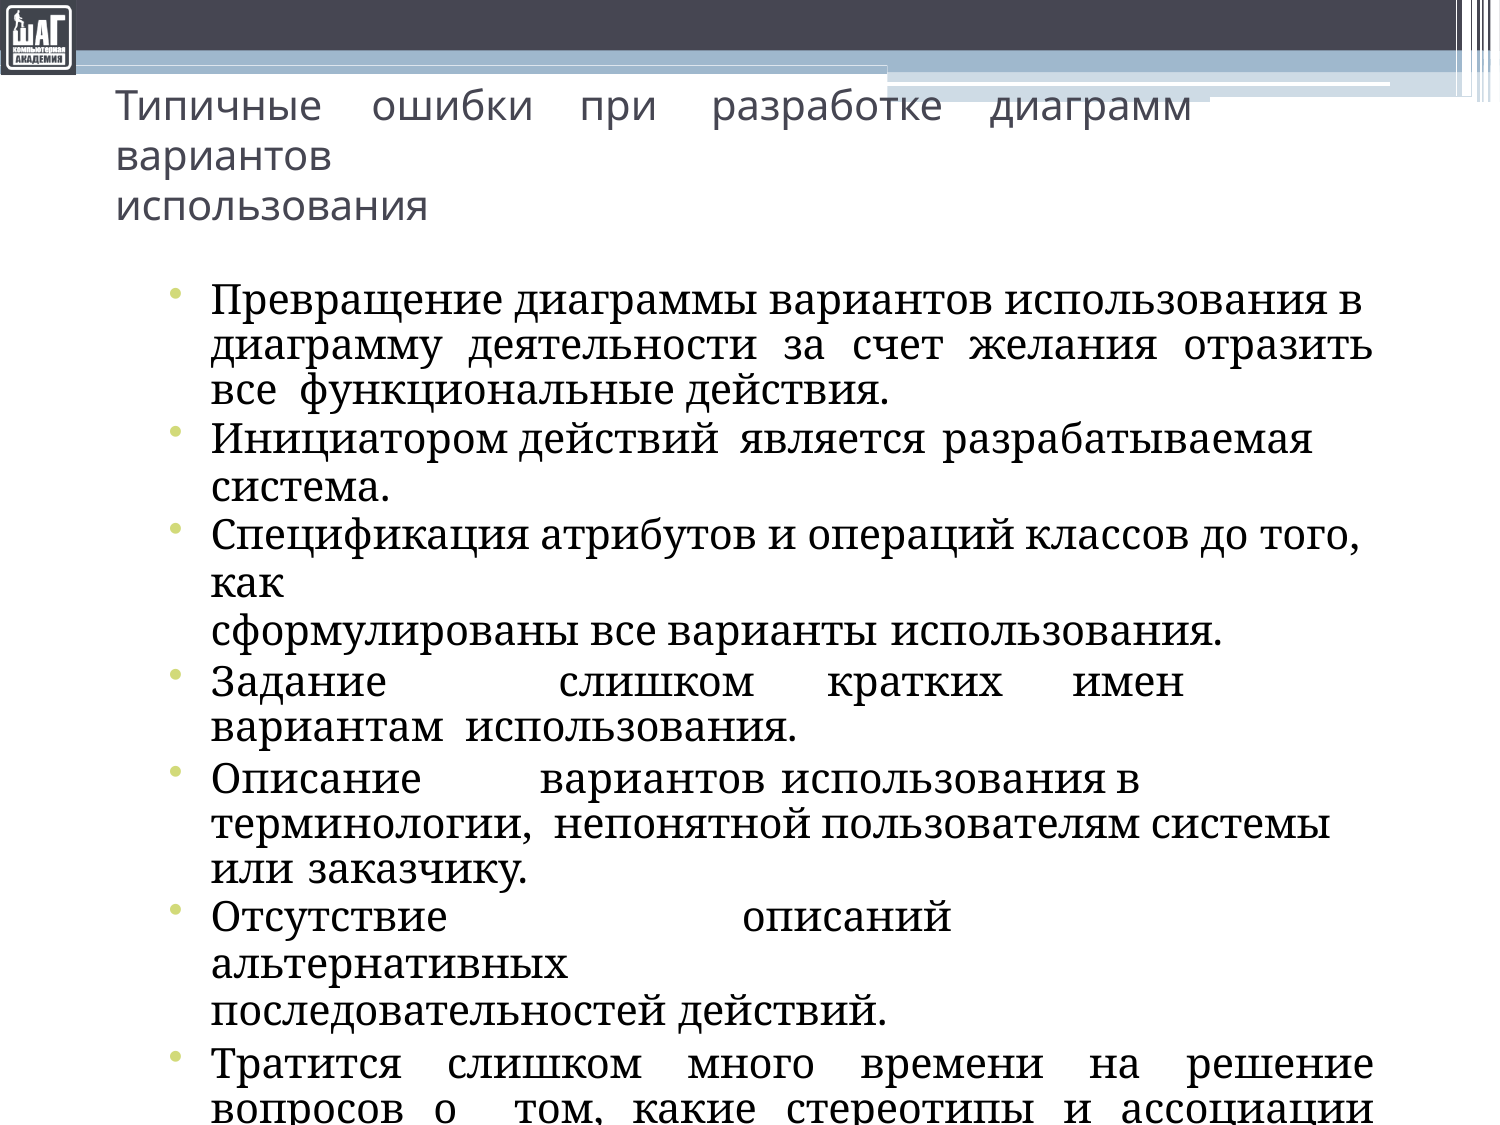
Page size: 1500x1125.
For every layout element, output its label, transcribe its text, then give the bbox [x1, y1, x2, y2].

text_box [0, 0, 77, 76]
text_box Типичные ошибки при разработке диаграмм вариантов использования Превращение диаграммы вариантов использования в диаграмму деятельности за счет желания отразить все функциональные действия. Инициатором действий является разрабатываемая система. Спецификация атрибутов и операций классов до того, как сформулированы все варианты использования. Задание слишком кратких имен вариантам использования. Описание вариантов использования в терминологии, непонятной пользователям системы или заказчику. Отсутствие описаний альтернативных последовательностей действий. Тратится слишком много времени на решение вопросов о том, какие стереотипы и ассоциации использовать на диаграмме. [113, 77, 1438, 1125]
